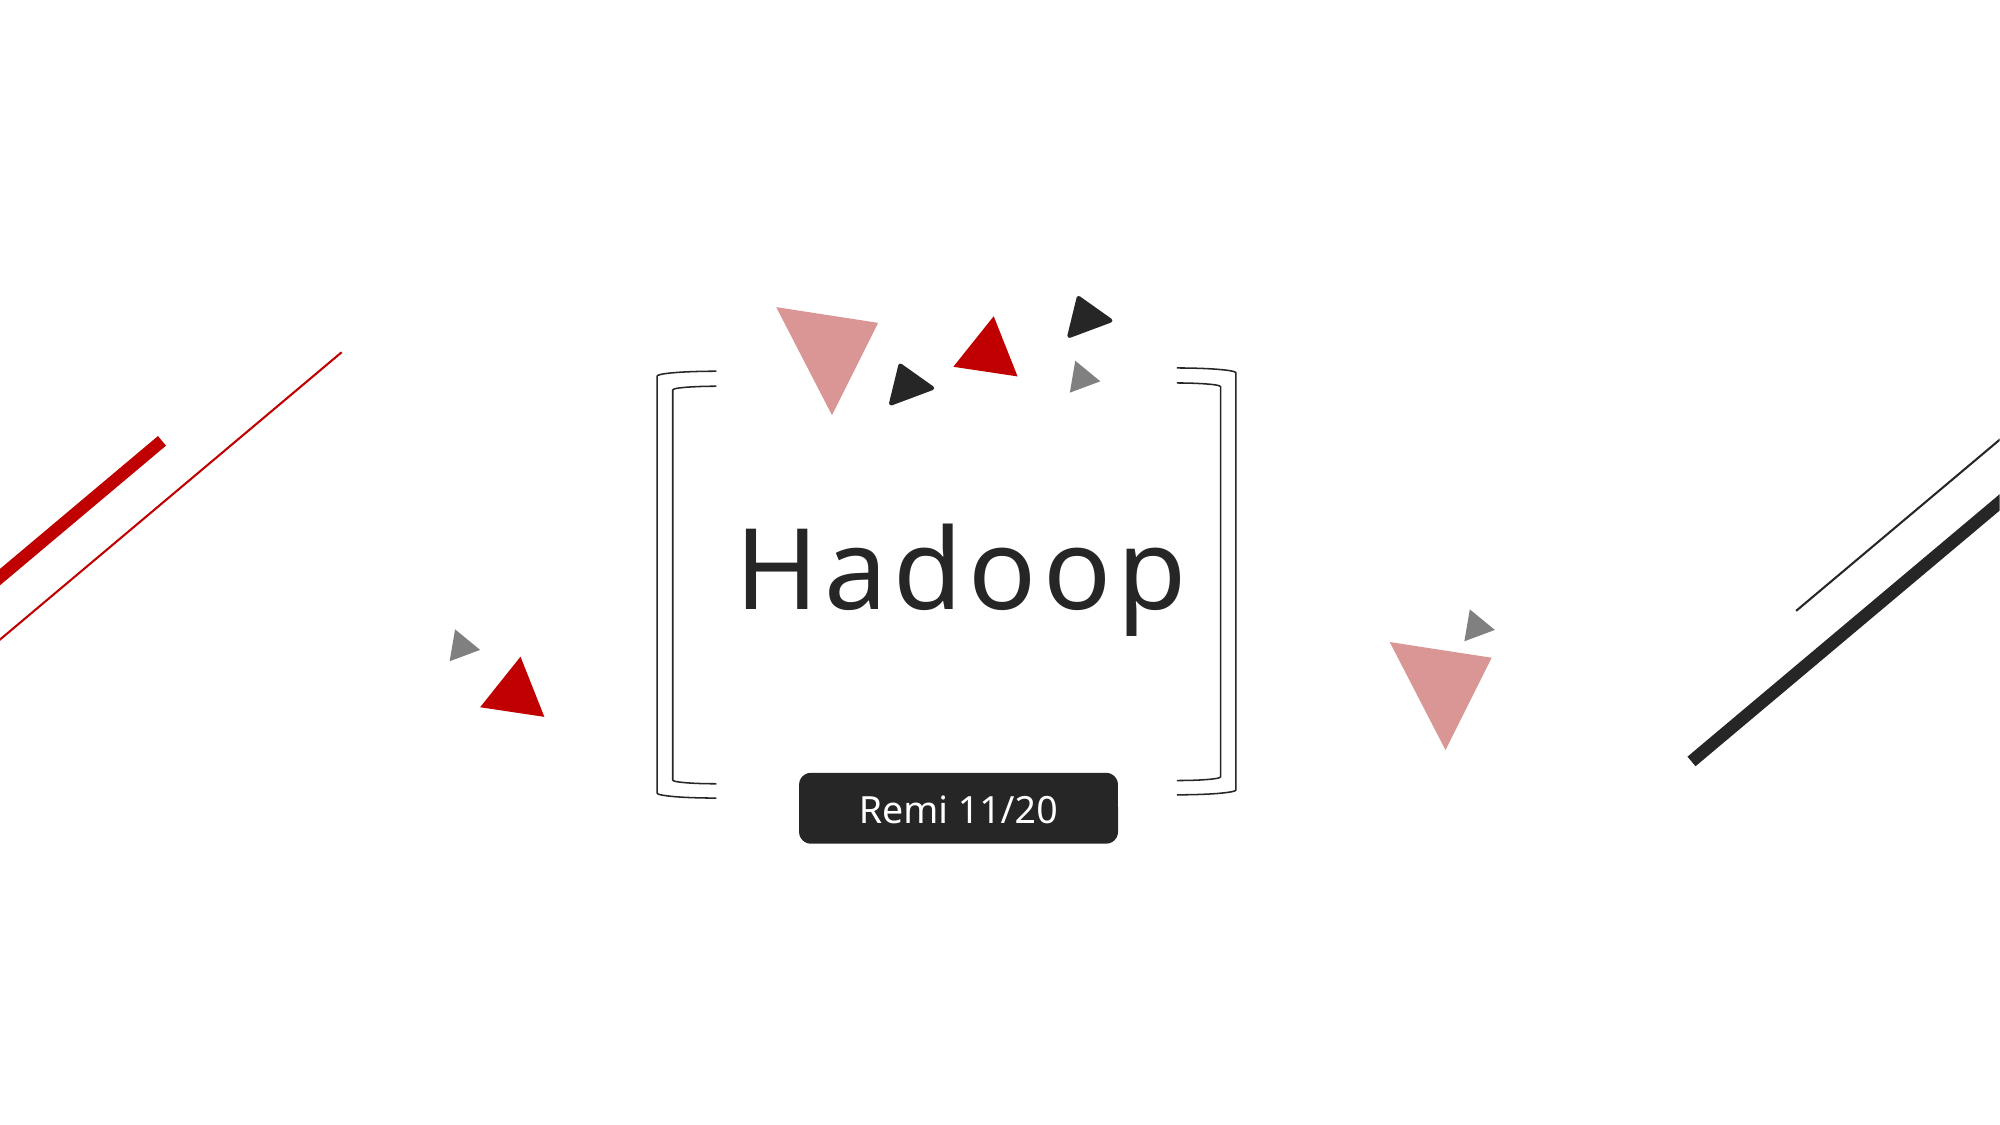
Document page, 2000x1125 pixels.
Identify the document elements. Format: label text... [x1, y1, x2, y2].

text_box [1462, 607, 1497, 644]
text_box [951, 314, 1020, 379]
text_box [1067, 296, 1113, 338]
text_box Hadoop [721, 489, 1171, 640]
text_box [1387, 639, 1494, 753]
text_box [447, 627, 483, 664]
text_box [1067, 358, 1103, 395]
text_box [478, 654, 547, 719]
text_box [889, 363, 935, 406]
text_box Remi 11/20 [796, 770, 1121, 846]
text_box [774, 305, 881, 418]
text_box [656, 370, 717, 799]
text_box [1691, 253, 2000, 762]
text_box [0, 352, 342, 799]
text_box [1176, 367, 1237, 796]
